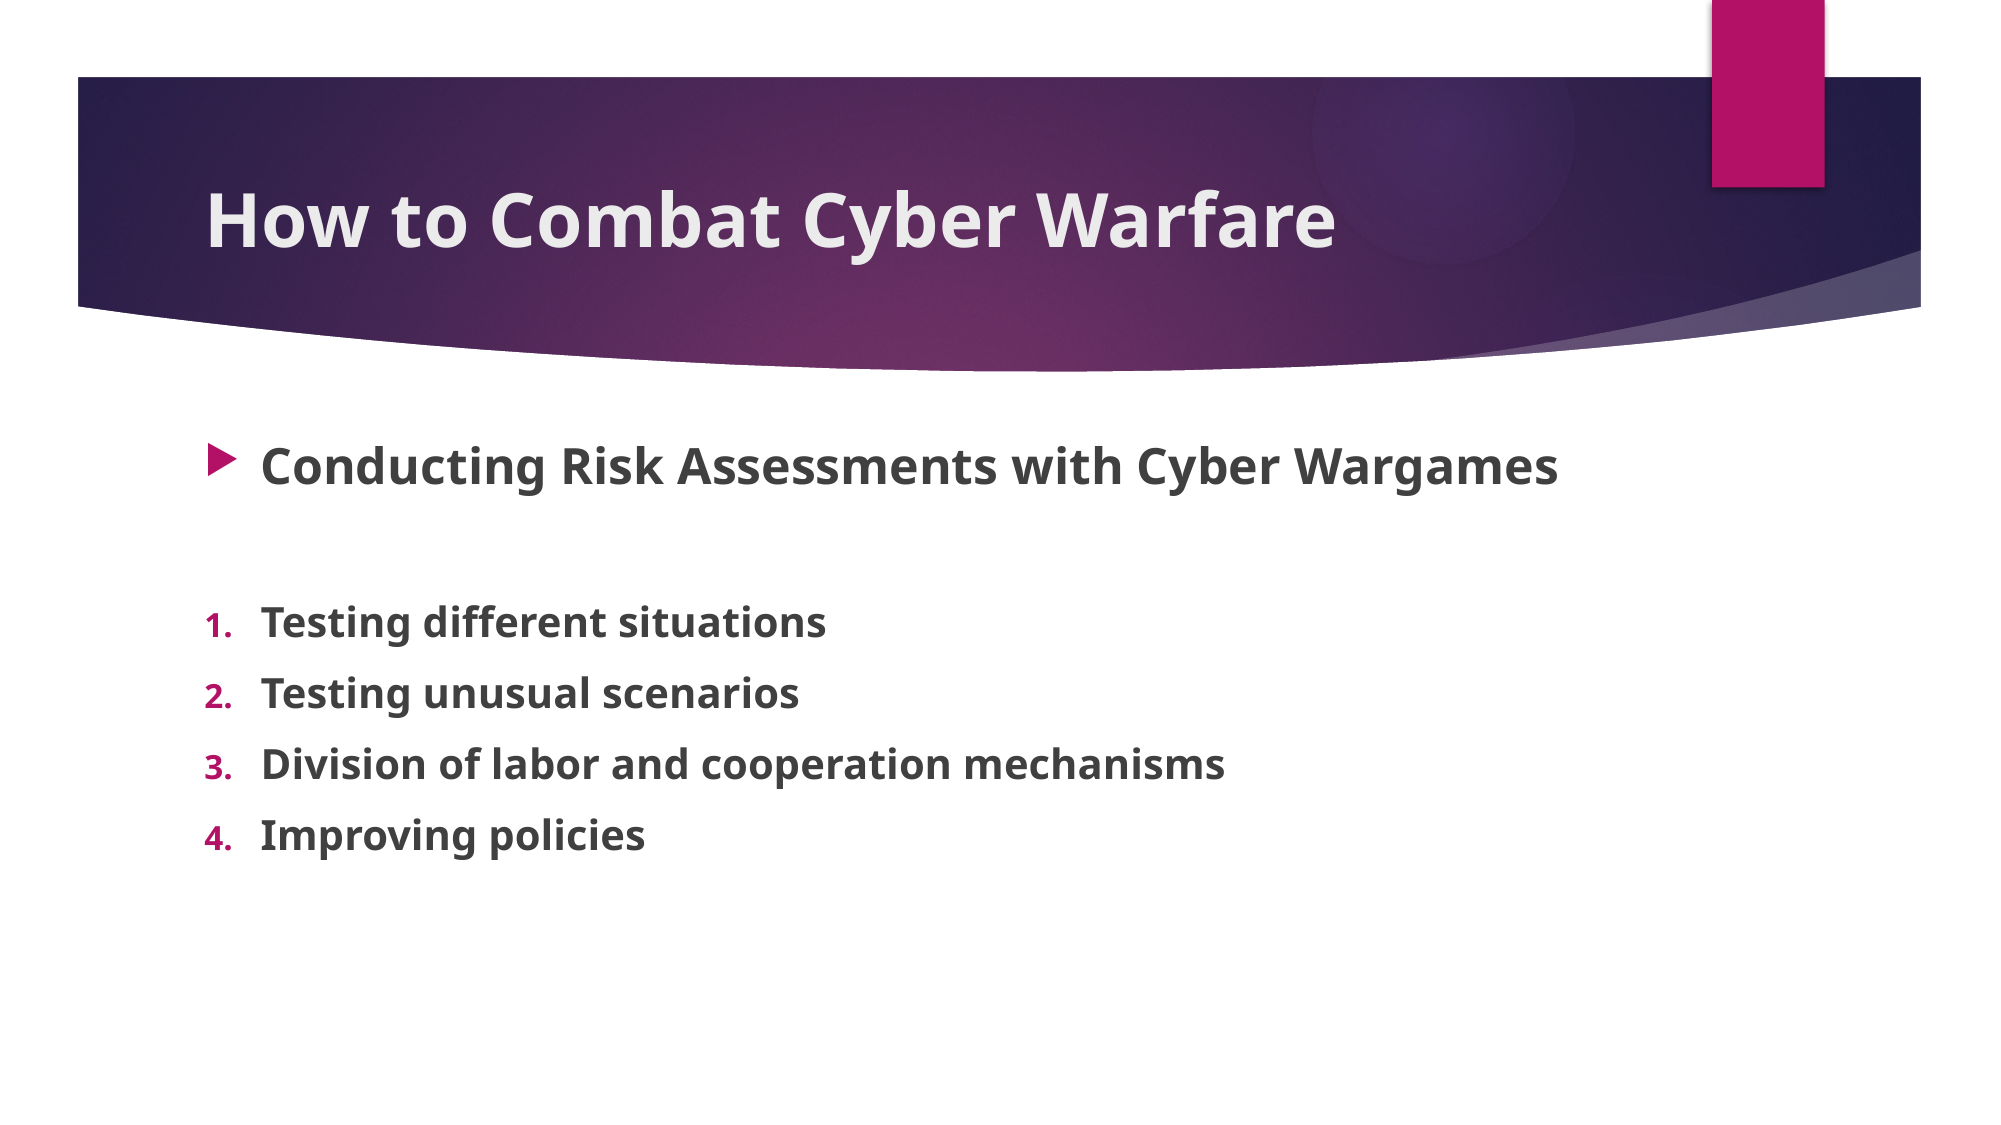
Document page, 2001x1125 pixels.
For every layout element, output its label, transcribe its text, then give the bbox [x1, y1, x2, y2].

list Conducting Risk Assessments with Cyber Wargames Testing different situations Testing unusual scenarios Division of labor and cooperation mechanisms Improving policies [189, 427, 1812, 988]
title How to Combat Cyber Warfare [189, 159, 1627, 276]
